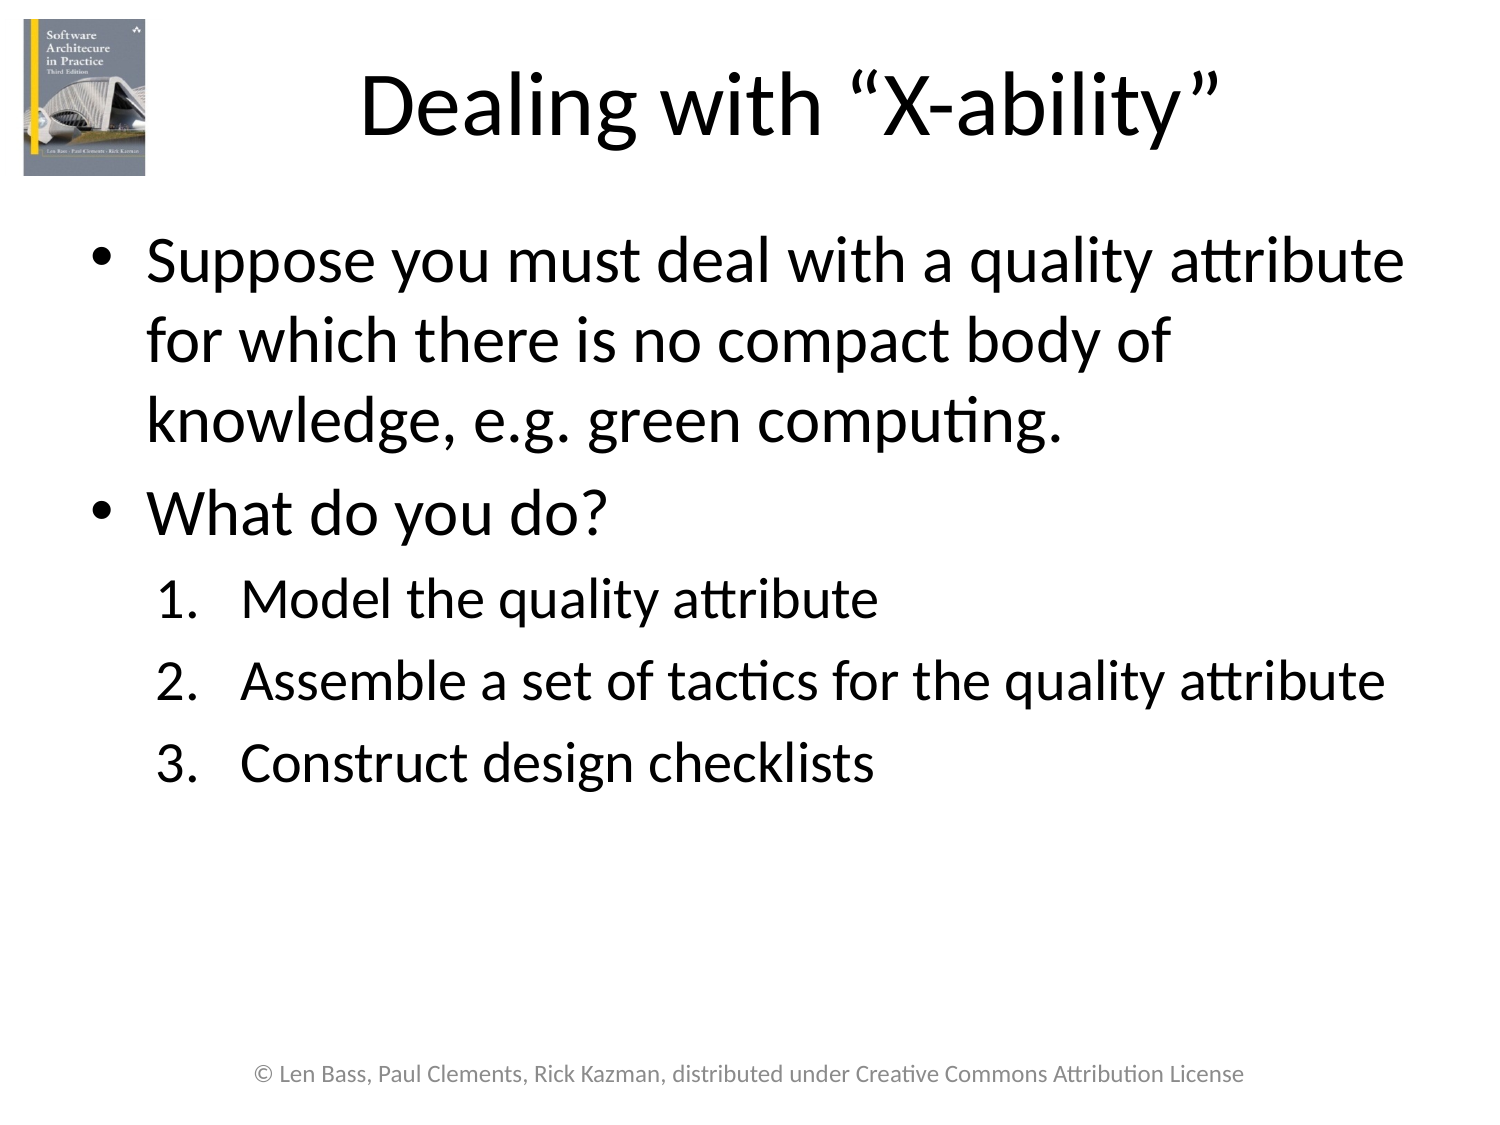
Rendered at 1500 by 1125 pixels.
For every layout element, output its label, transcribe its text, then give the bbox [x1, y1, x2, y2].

title Dealing with “X-ability” [159, 45, 1425, 173]
list Suppose you must deal with a quality attribute for which there is no compact body of knowledge, e.g. green computing. What do you do? Model the quality attribute Assemble a set of tactics for the quality attribute Construct design checklists [75, 208, 1425, 1005]
picture [5, 19, 163, 176]
footer © Len Bass, Paul Clements, Rick Kazman, distributed under Creative Commons Attribution License [230, 1042, 1270, 1103]
